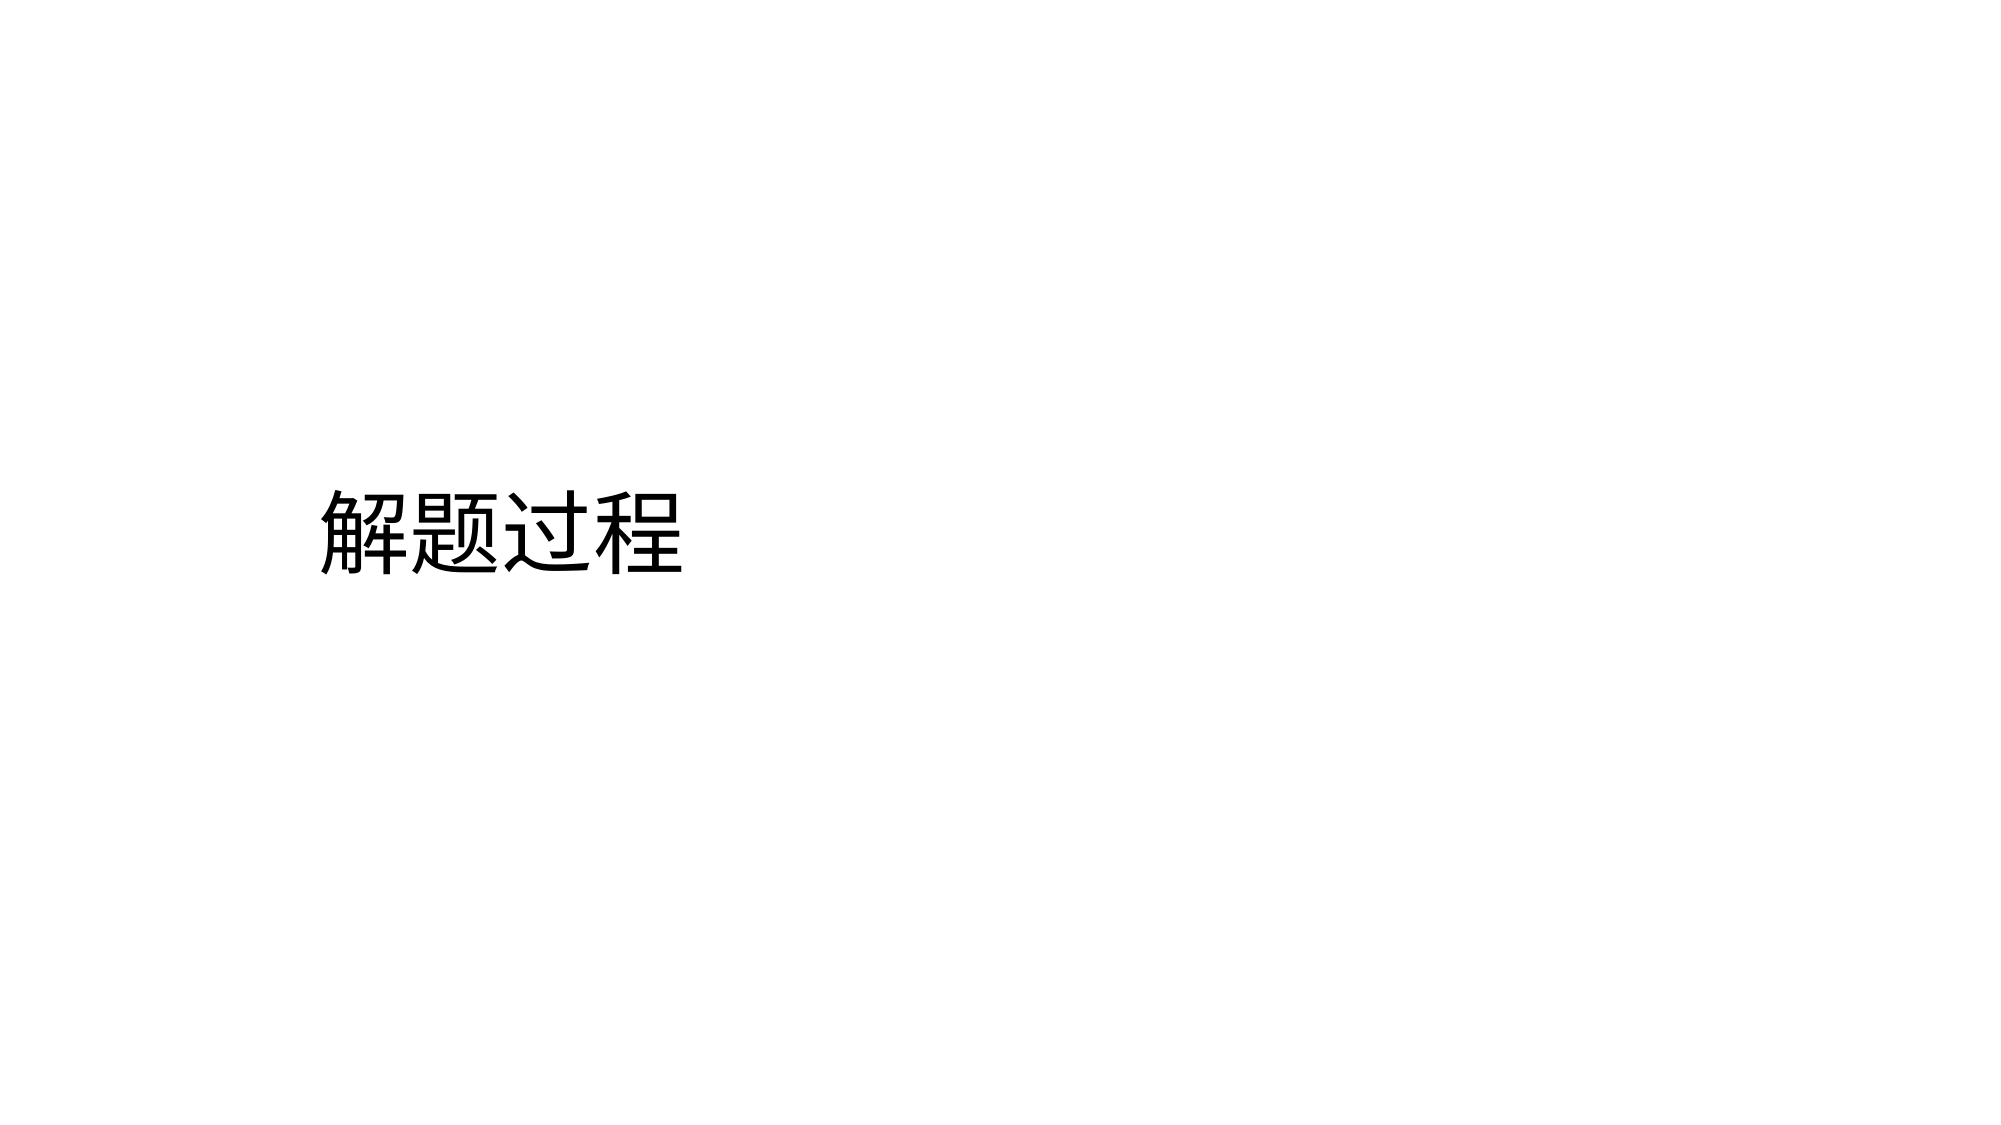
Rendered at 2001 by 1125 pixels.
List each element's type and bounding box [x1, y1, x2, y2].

title [303, 444, 1705, 632]
